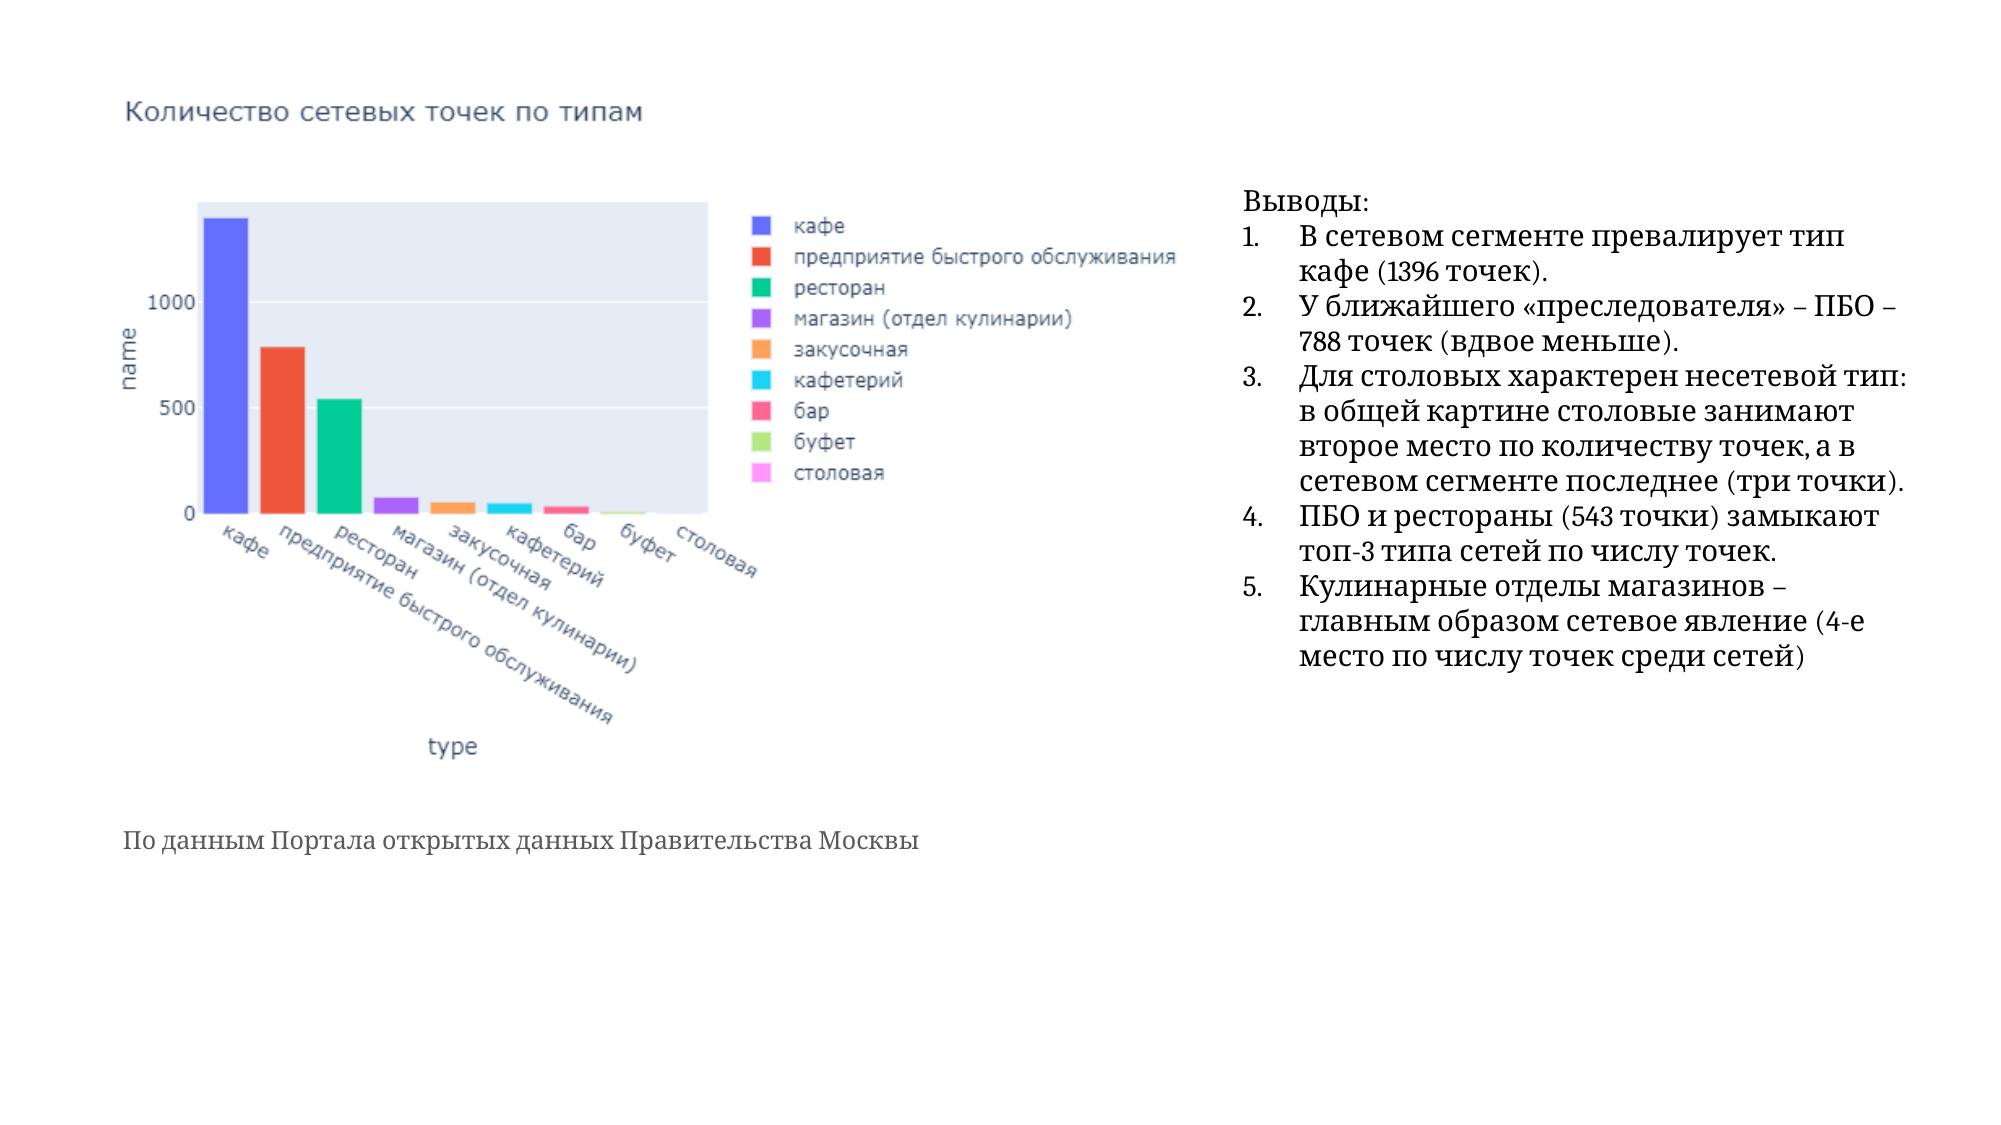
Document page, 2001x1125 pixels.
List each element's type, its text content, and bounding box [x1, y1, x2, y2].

picture [68, 40, 1204, 771]
text_box Выводы: В сетевом сегменте превалирует тип кафе (1396 точек). У ближайшего «преследователя» – ПБО – 788 точек (вдвое меньше). Для столовых характерен несетевой тип: в общей картине столовые занимают второе место по количеству точек, а в сетевом сегменте последнее (три точки). ПБО и рестораны (543 точки) замыкают топ-3 типа сетей по числу точек. Кулинарные отделы магазинов – главным образом сетевое явление (4-е место по числу точек среди сетей) [1228, 174, 1932, 680]
text_box По данным Портала открытых данных Правительства Москвы [108, 816, 1109, 862]
